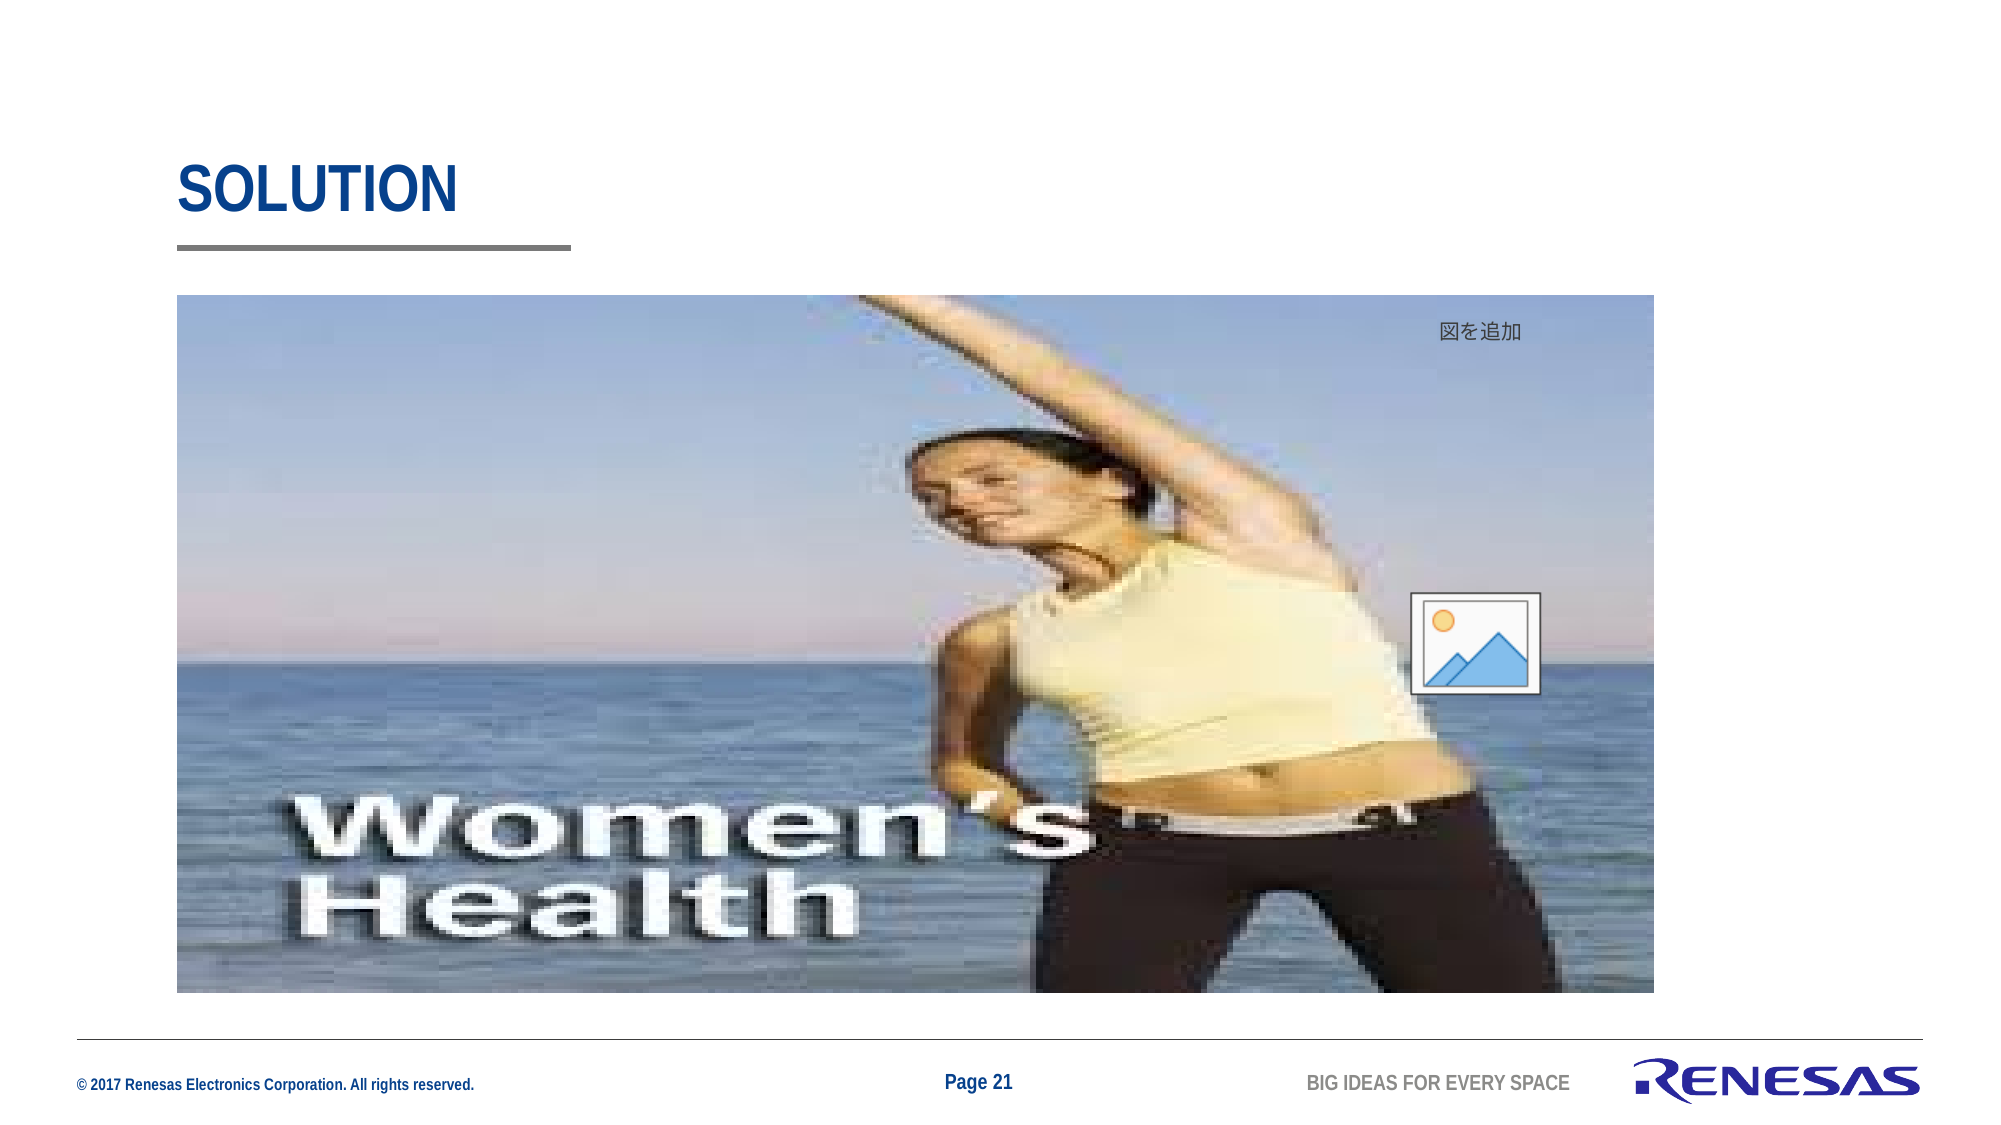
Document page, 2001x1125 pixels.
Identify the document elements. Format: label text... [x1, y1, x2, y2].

picture [176, 294, 1920, 993]
slide_number Page 21 [944, 1067, 1056, 1095]
title solution [177, 153, 1654, 227]
picture [1631, 1056, 1923, 1106]
